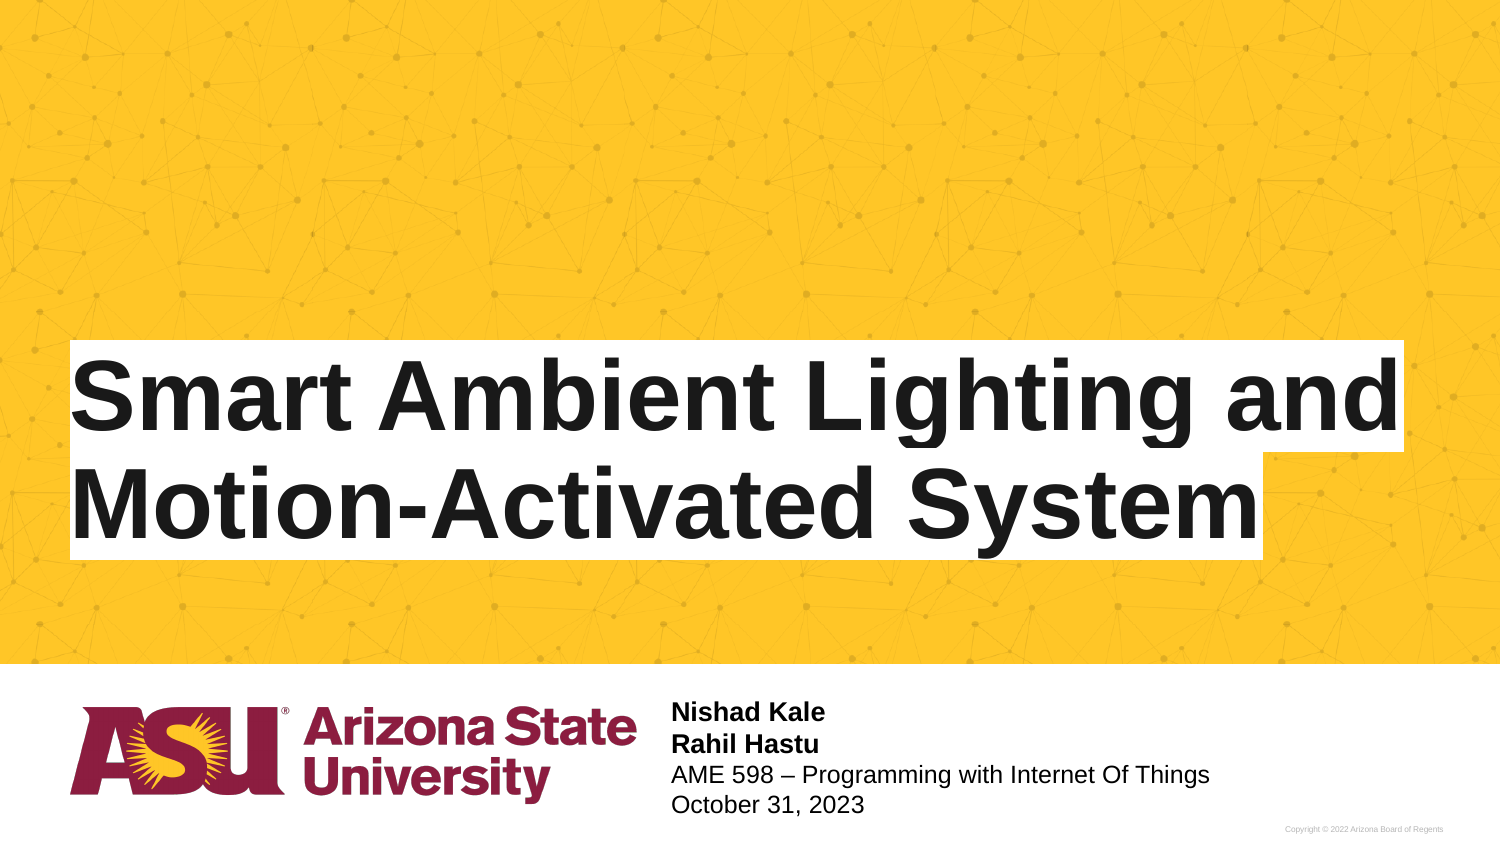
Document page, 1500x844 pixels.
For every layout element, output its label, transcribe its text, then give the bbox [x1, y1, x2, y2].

picture [0, 0, 1500, 838]
list Nishad Kale Rahil Hastu AME 598 – Programming with Internet Of Things October 31, 2023 [671, 694, 1473, 767]
